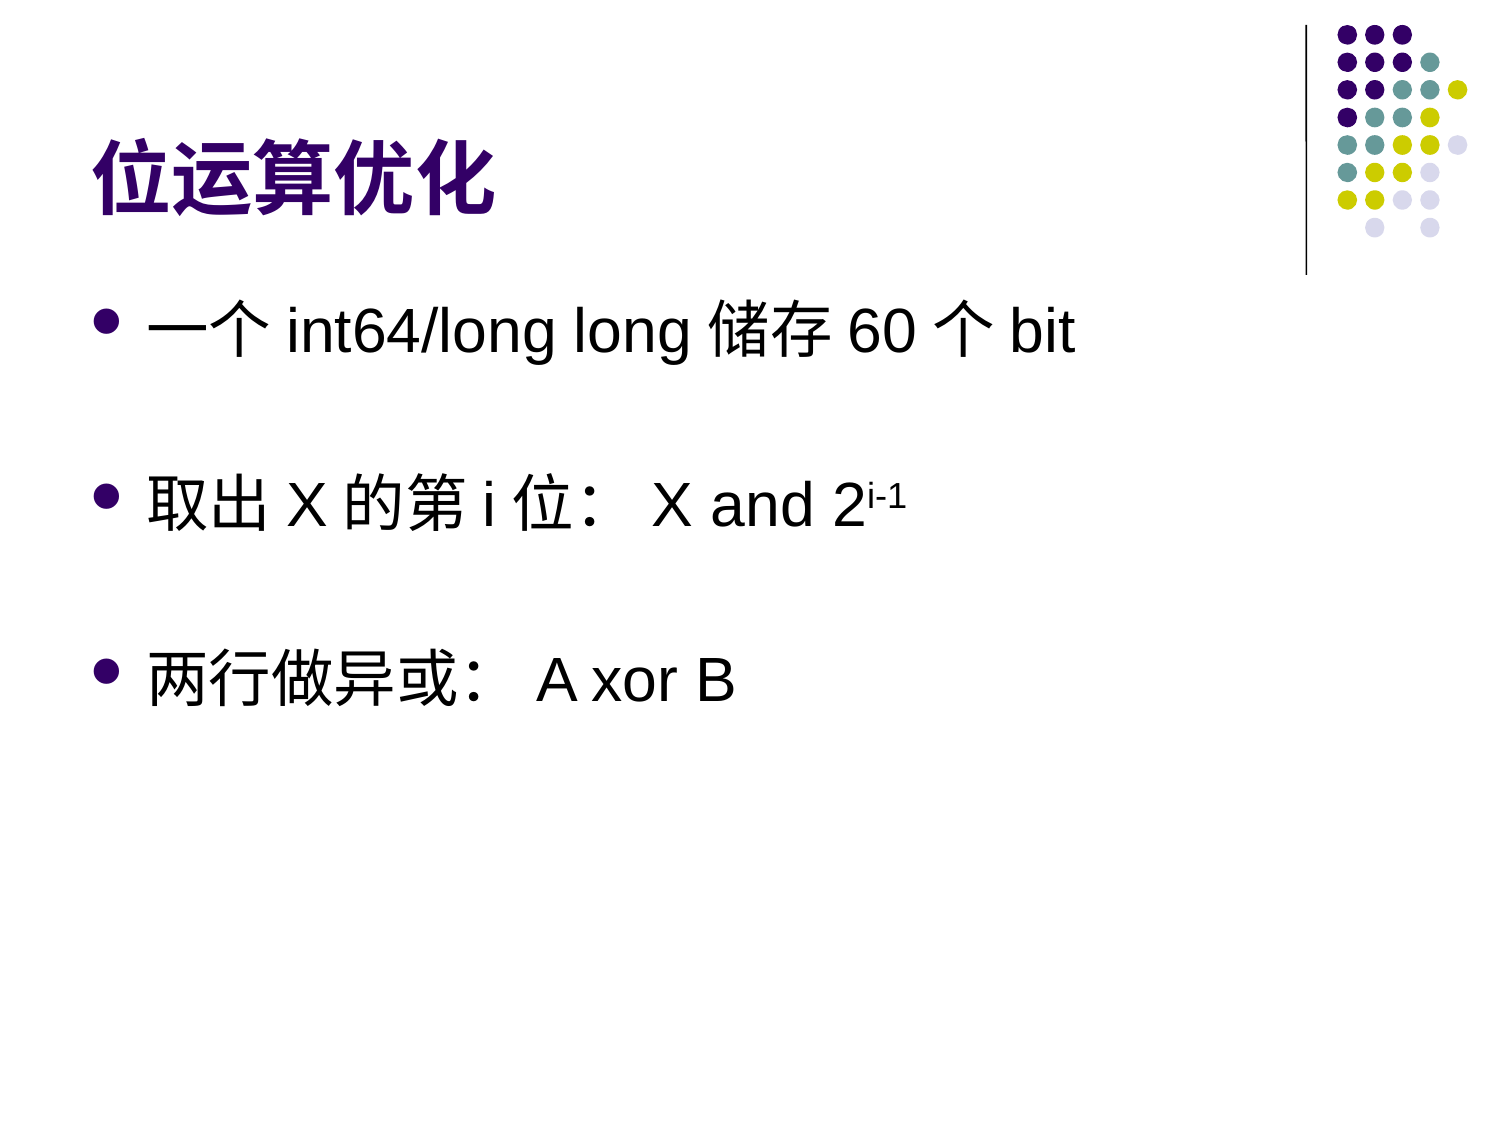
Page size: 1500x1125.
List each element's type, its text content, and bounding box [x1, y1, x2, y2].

title 位运算优化 [74, 19, 1313, 233]
list 一个int64/long long储存60个bit 取出X的第i位：X and 2i-1 两行做异或：A xor B [74, 281, 1426, 1006]
